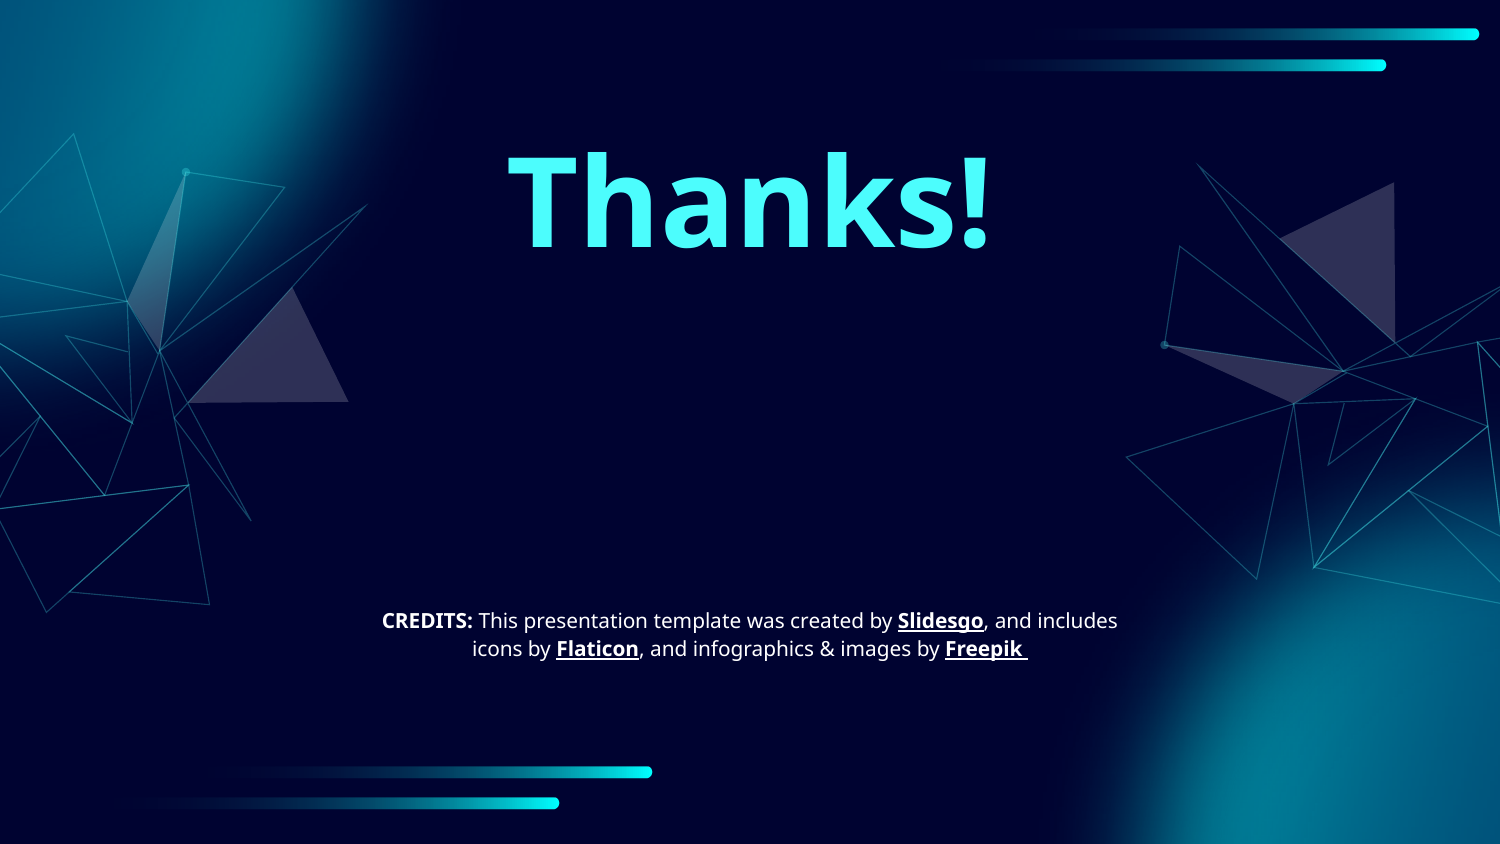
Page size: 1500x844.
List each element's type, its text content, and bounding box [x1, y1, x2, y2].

picture [869, 0, 1491, 89]
picture [42, 737, 664, 827]
title Thanks! [385, 113, 1115, 288]
